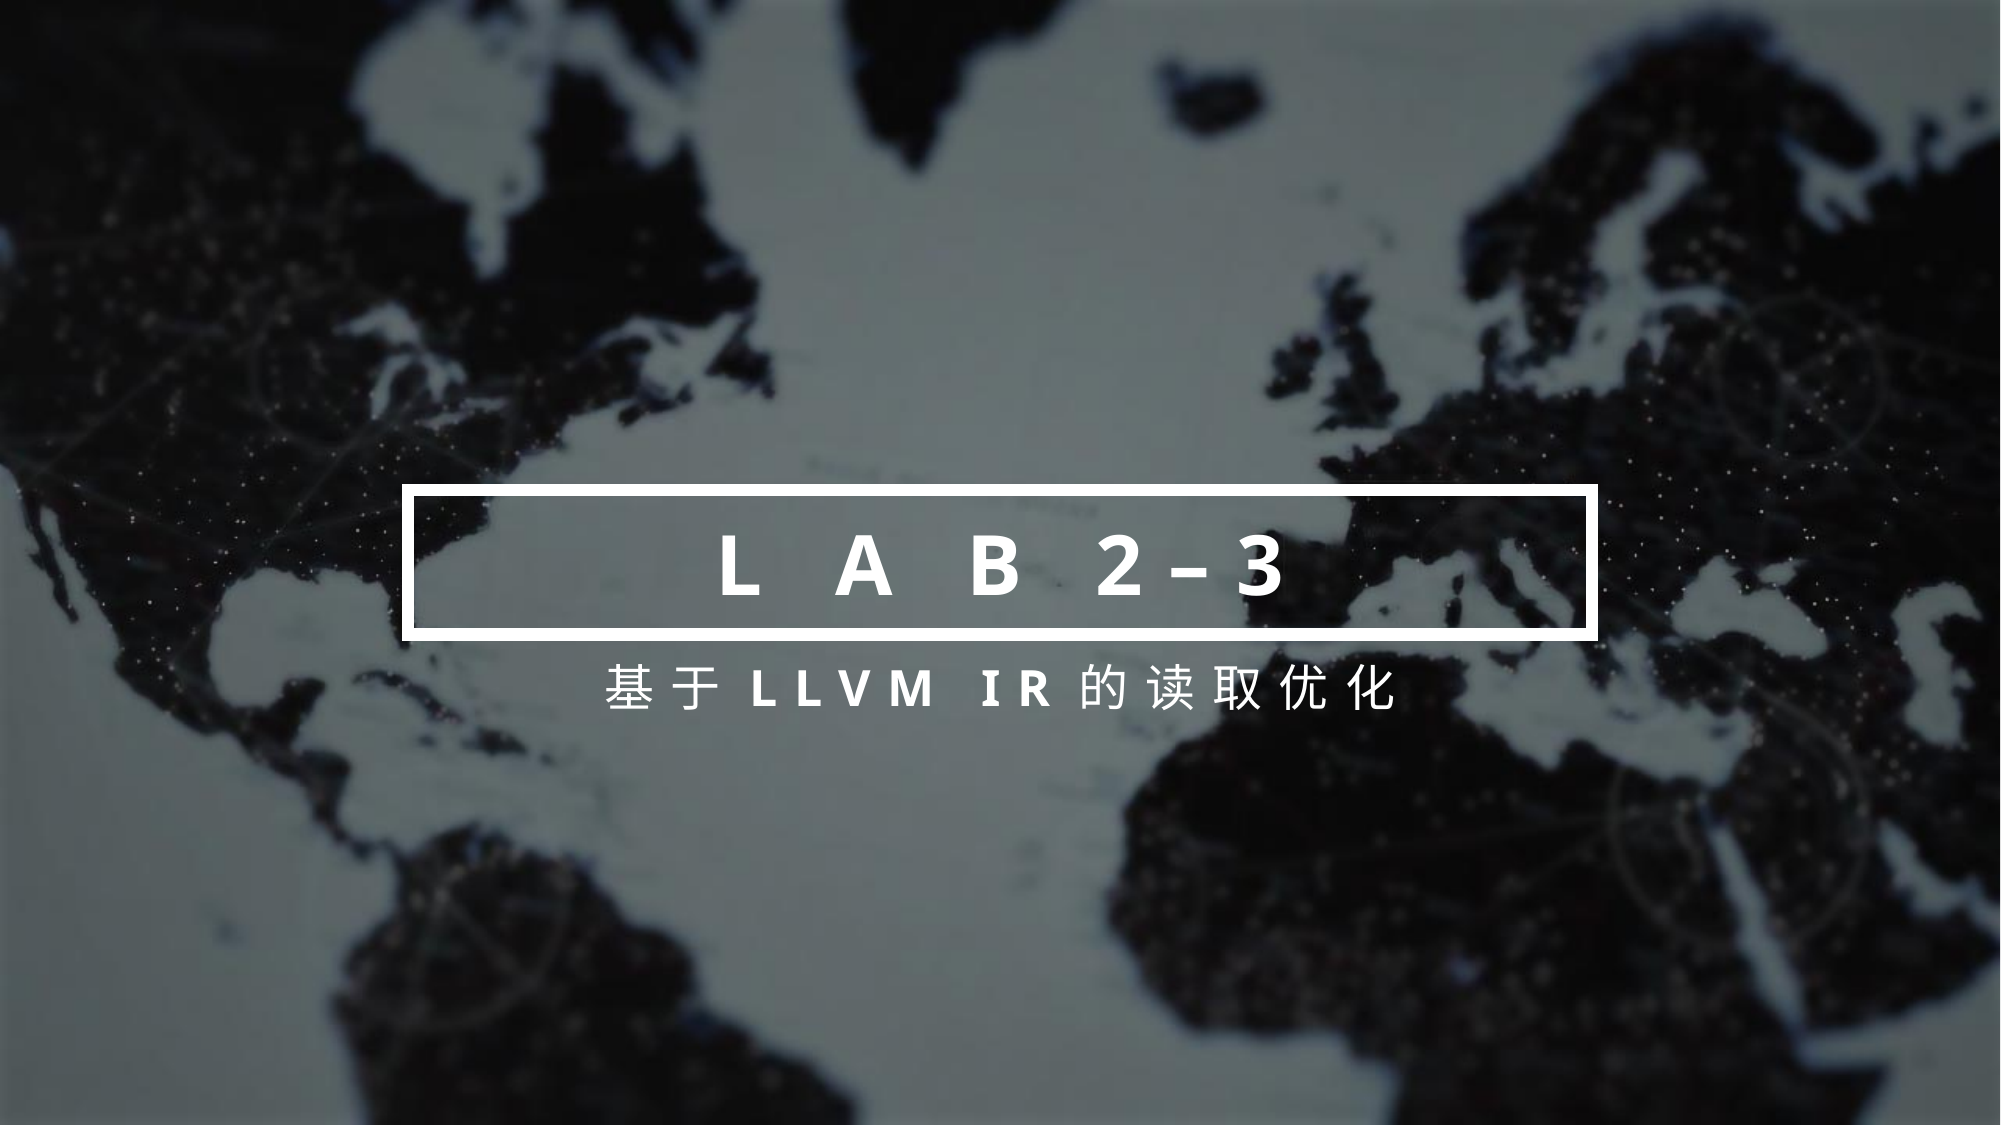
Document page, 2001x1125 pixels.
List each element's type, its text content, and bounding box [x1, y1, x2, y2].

text_box L A B 2 – 3 [407, 489, 1593, 636]
picture [0, 0, 2001, 1125]
text_box 基于LLVM IR的读取优化 [589, 648, 1411, 724]
